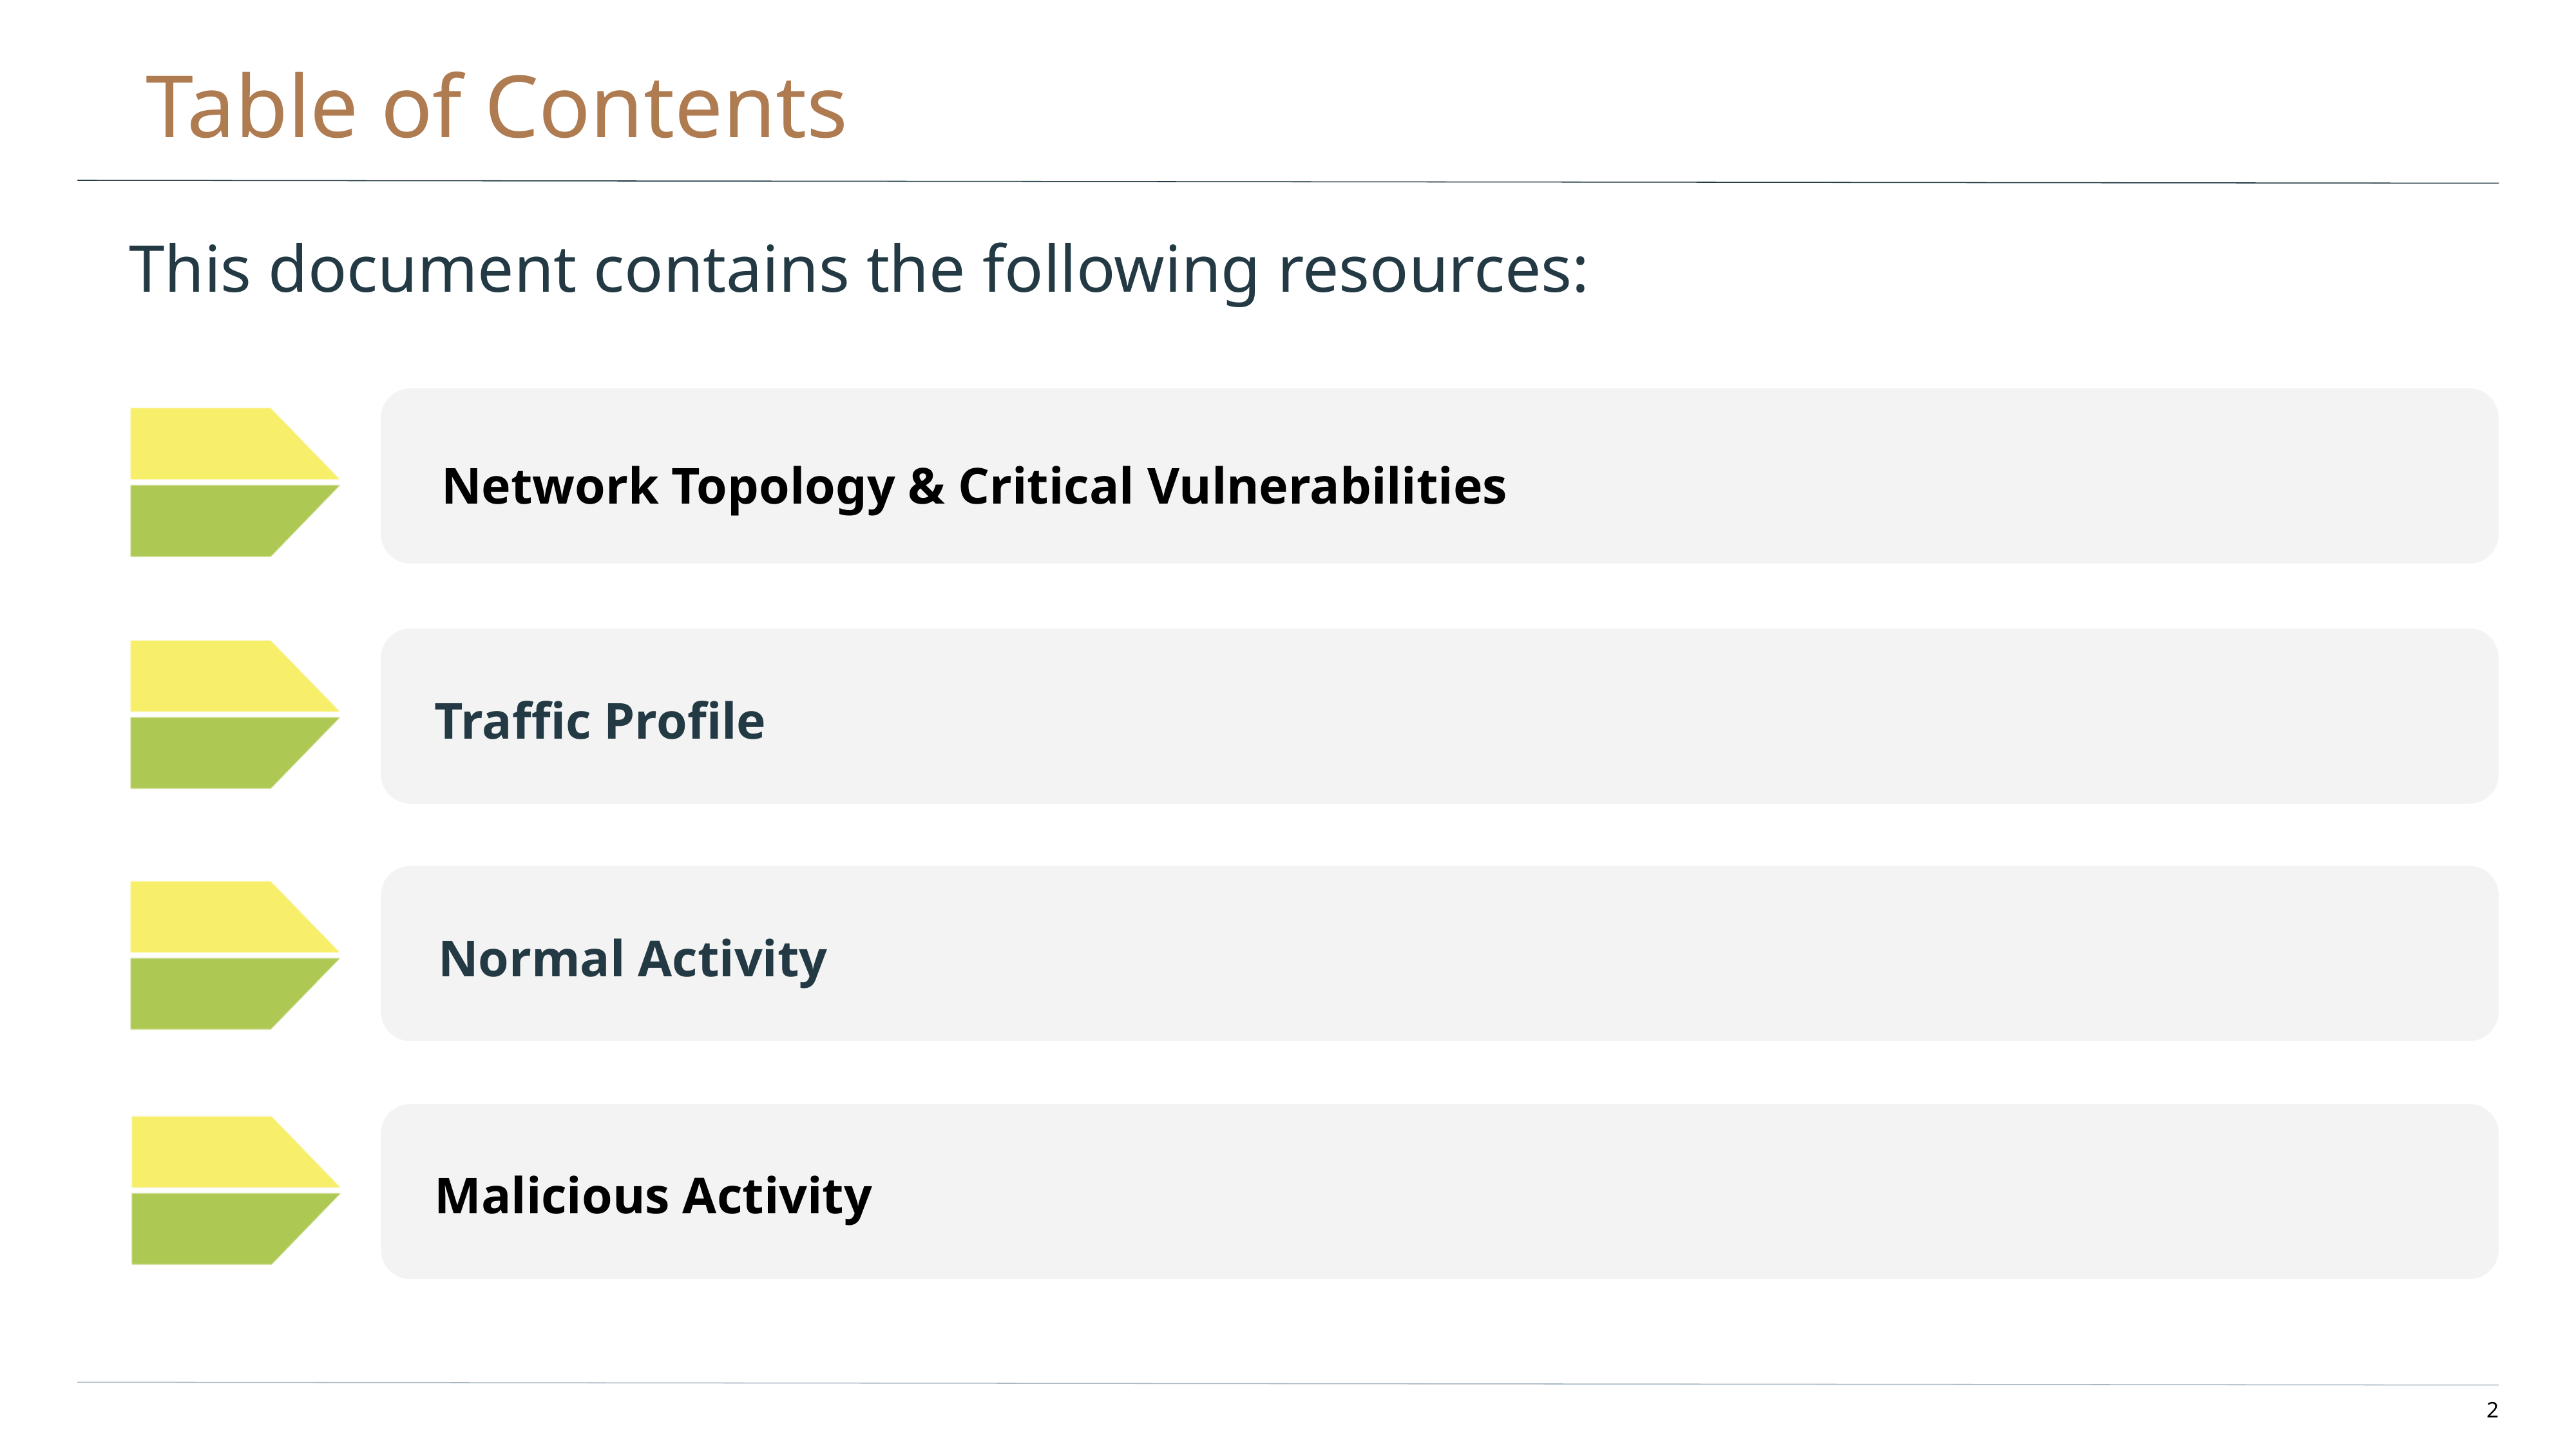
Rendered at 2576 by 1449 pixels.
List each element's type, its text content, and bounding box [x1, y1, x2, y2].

subtitle Malicious Activity [0, 1104, 2576, 1275]
subtitle Network Topology & Critical Vulnerabilities [3, 393, 2576, 565]
title Table of Contents [17, 0, 2576, 151]
subtitle Normal Activity [0, 866, 2576, 1038]
subtitle This document contains the following resources: [0, 190, 2576, 294]
slide_number ‹#› [2425, 1396, 2499, 1426]
subtitle Traffic Profile [0, 629, 2576, 800]
